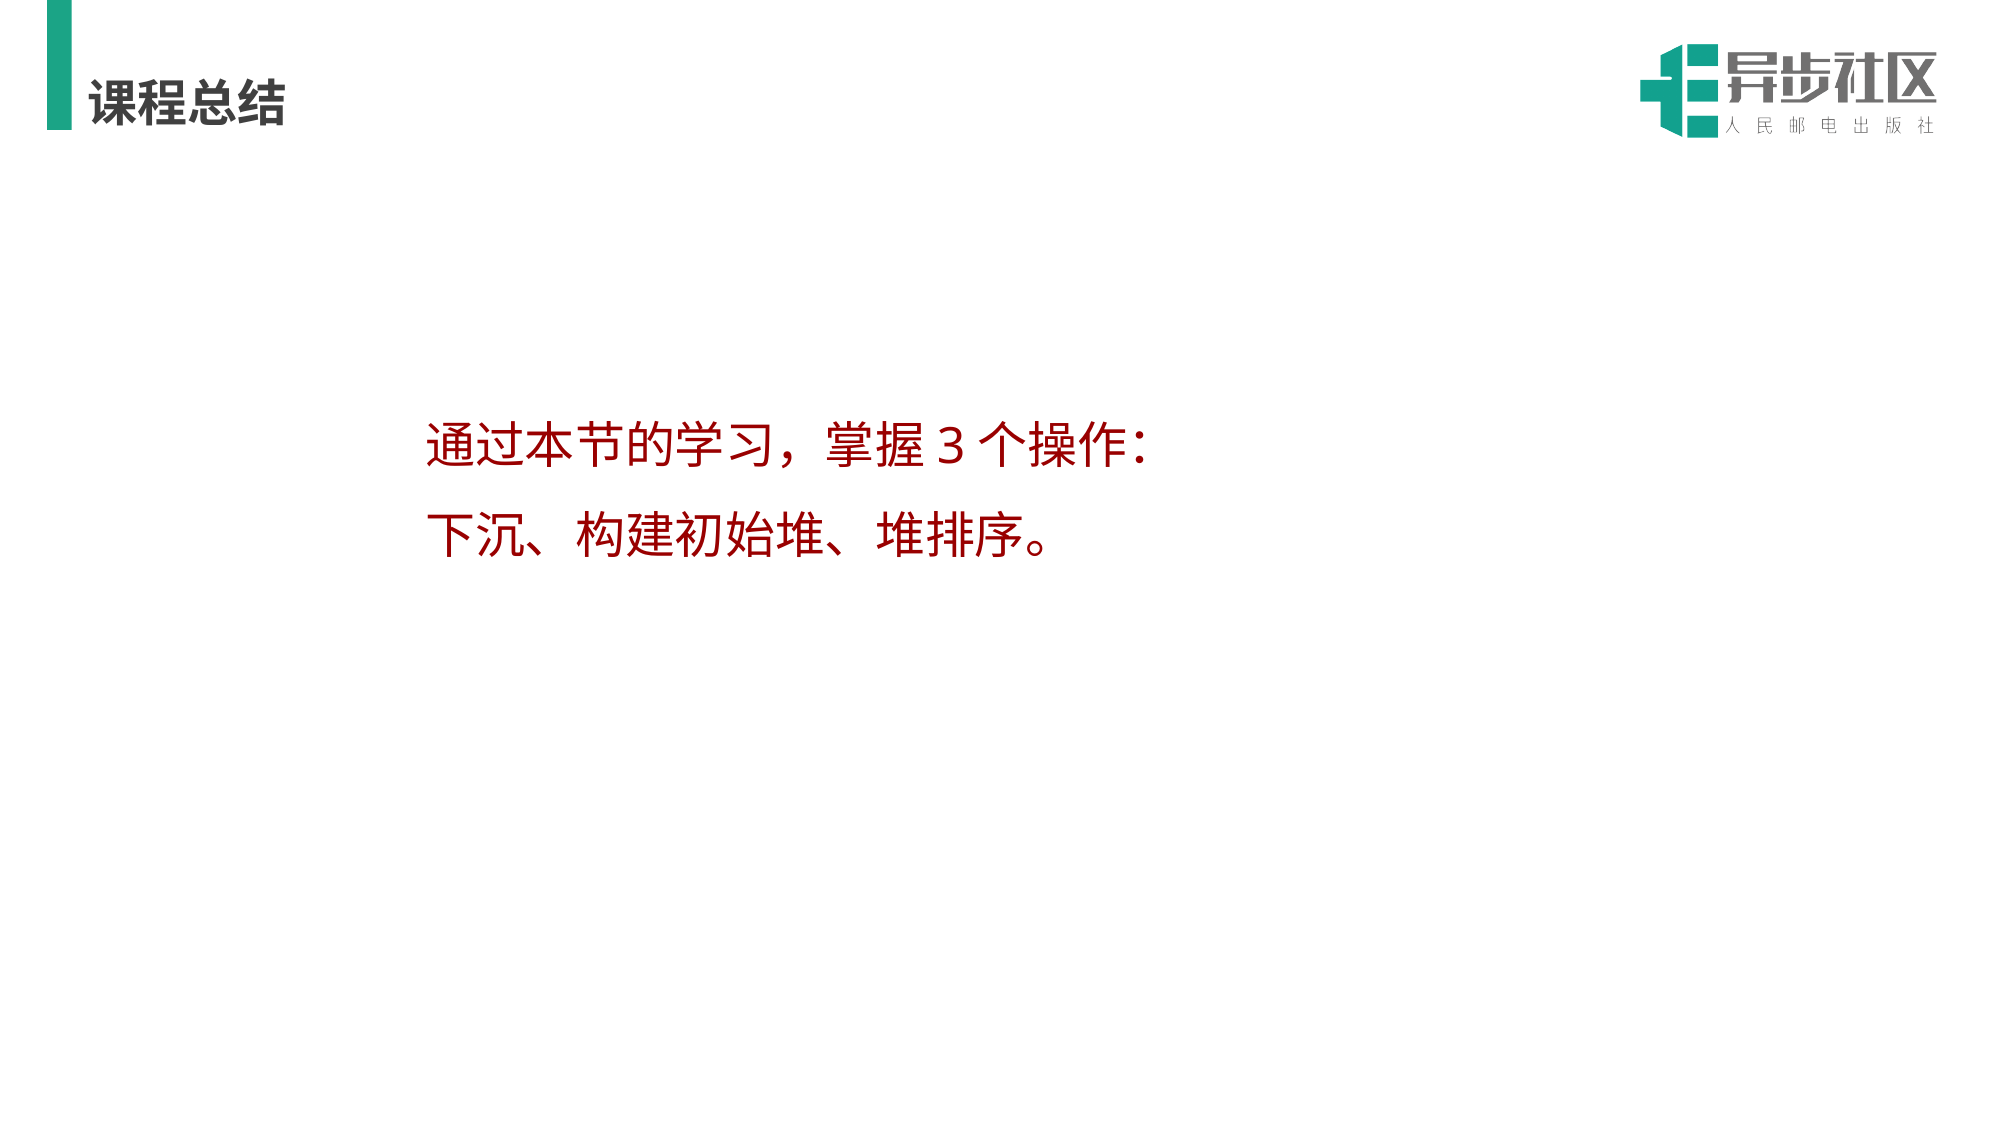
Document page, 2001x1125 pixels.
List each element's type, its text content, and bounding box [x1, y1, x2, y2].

text_box 课程总结 [72, 64, 303, 139]
text_box [46, 0, 73, 131]
text_box 通过本节的学习，掌握3个操作： 下沉、构建初始堆、堆排序。 [303, 376, 1259, 571]
picture [1639, 36, 1948, 151]
